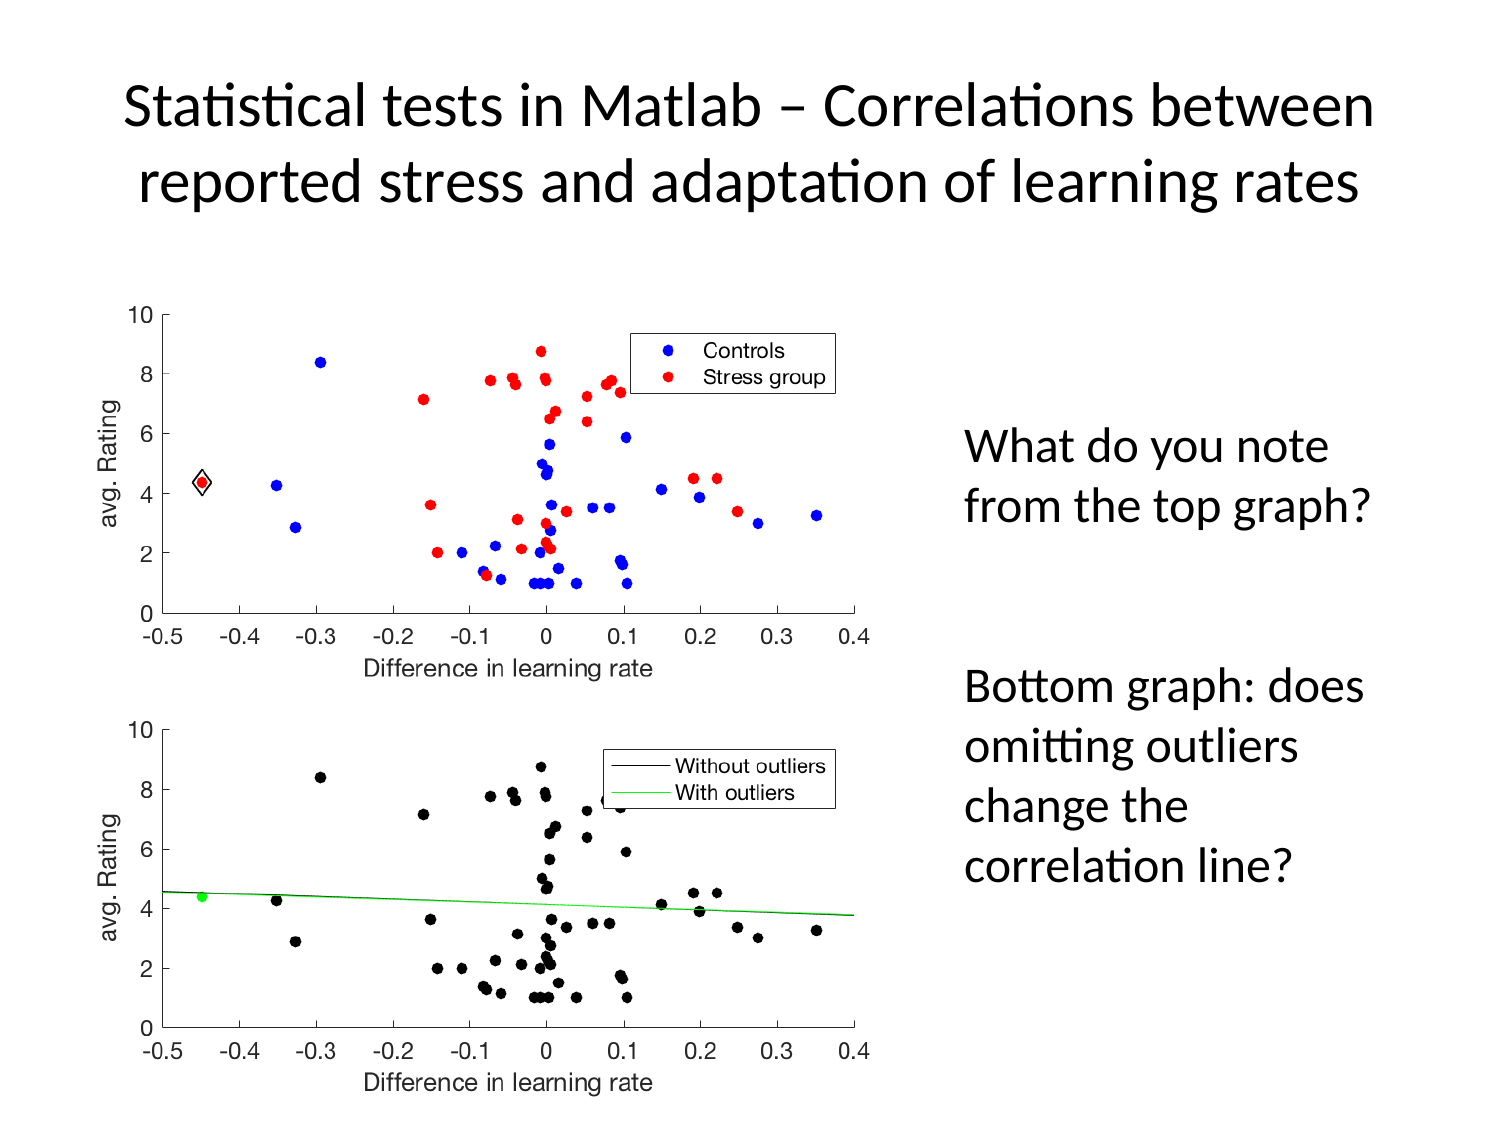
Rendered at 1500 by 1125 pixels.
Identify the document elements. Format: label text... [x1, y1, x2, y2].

picture [74, 287, 886, 1110]
text_box What do you note from the top graph? Bottom graph: does omitting outliers change the correlation line? [949, 404, 1425, 900]
title Statistical tests in Matlab – Correlations between reported stress and adaptation of learning rates [75, 45, 1425, 233]
